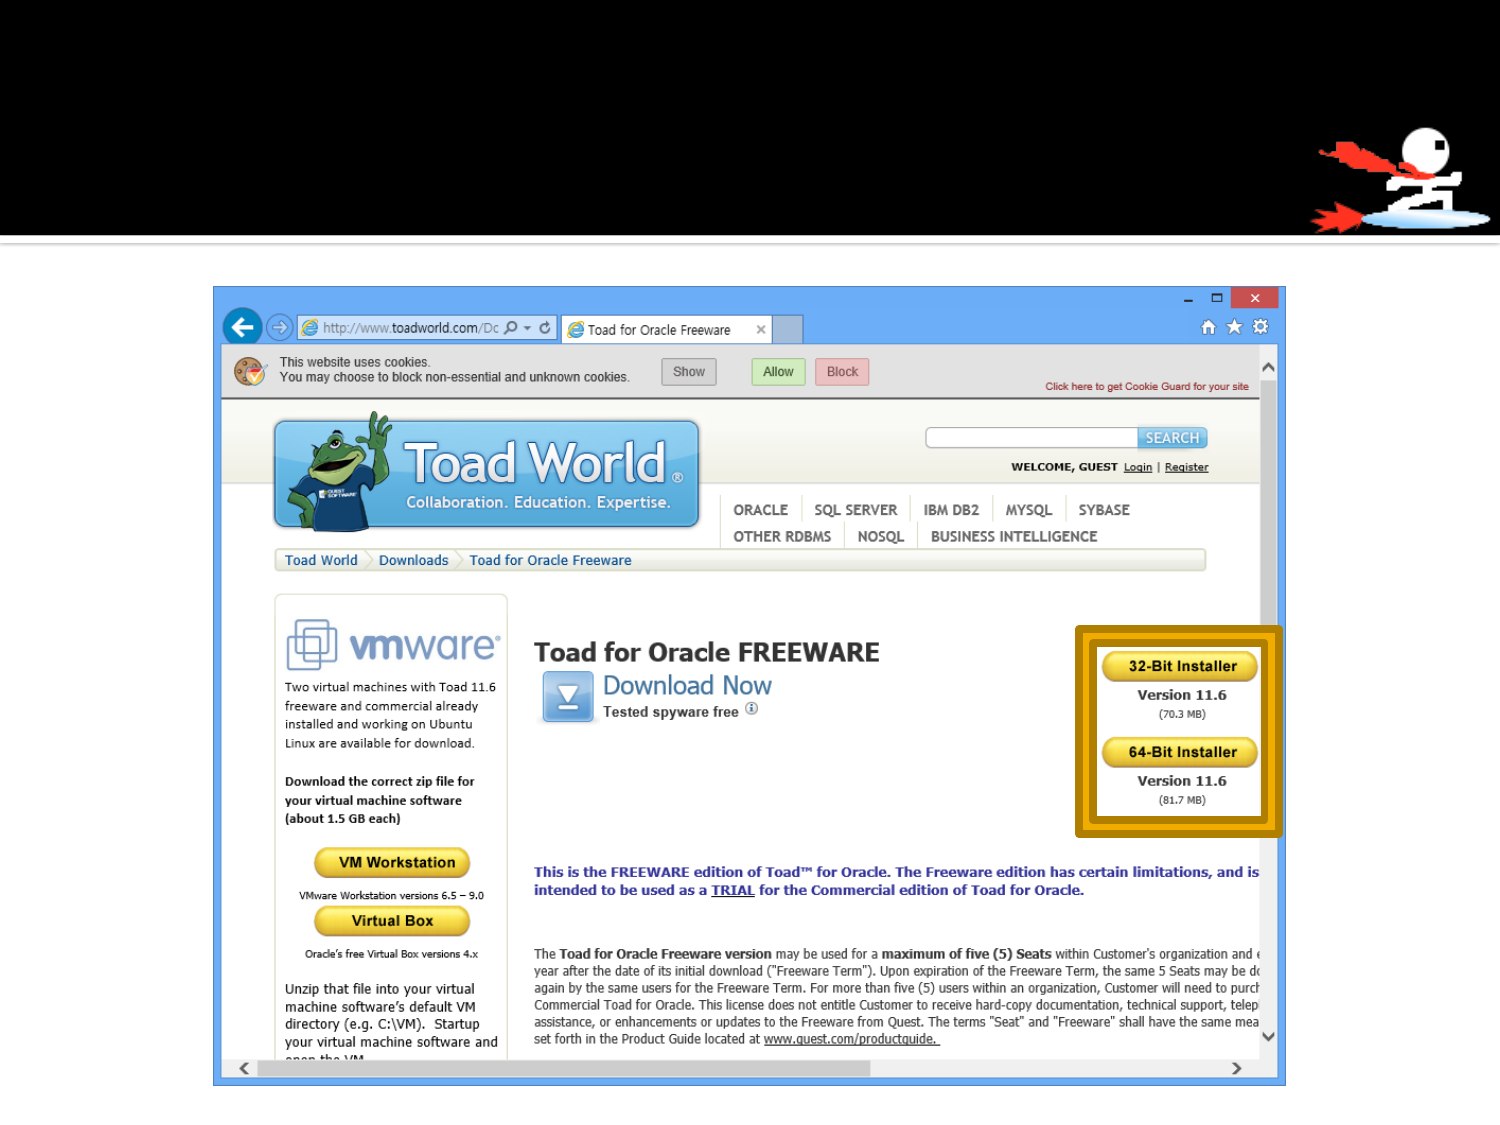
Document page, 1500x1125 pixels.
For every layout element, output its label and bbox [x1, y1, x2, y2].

picture [1269, 125, 1500, 235]
picture [213, 286, 1286, 1086]
